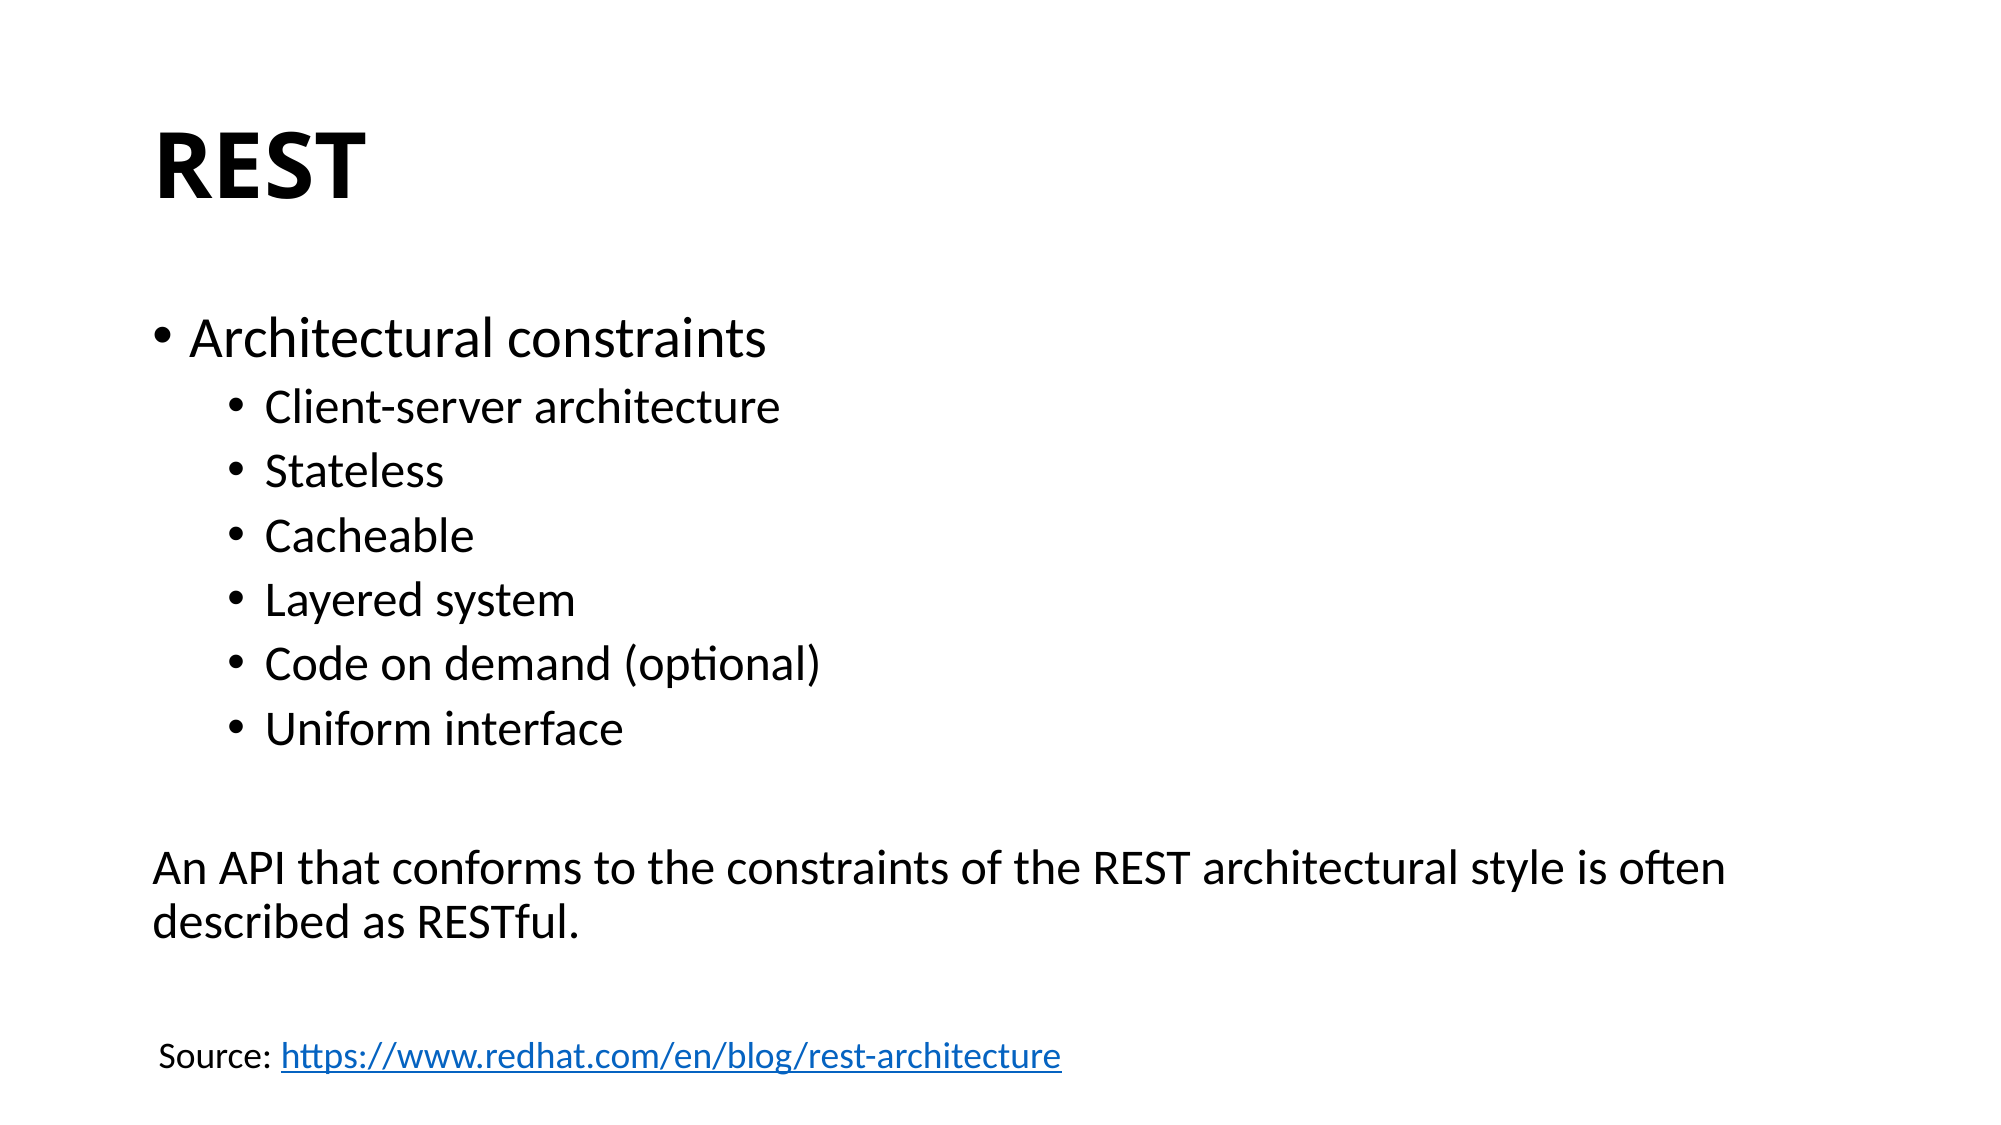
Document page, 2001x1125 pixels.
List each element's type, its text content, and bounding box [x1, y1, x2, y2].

title REST [137, 59, 1863, 278]
list Architectural constraints Client-server architecture Stateless Cacheable Layered system Code on demand (optional) Uniform interface An API that conforms to the constraints of the REST architectural style is often described as RESTful. [137, 299, 1863, 1014]
text_box Source: https://www.redhat.com/en/blog/rest-architecture [143, 1023, 1077, 1084]
